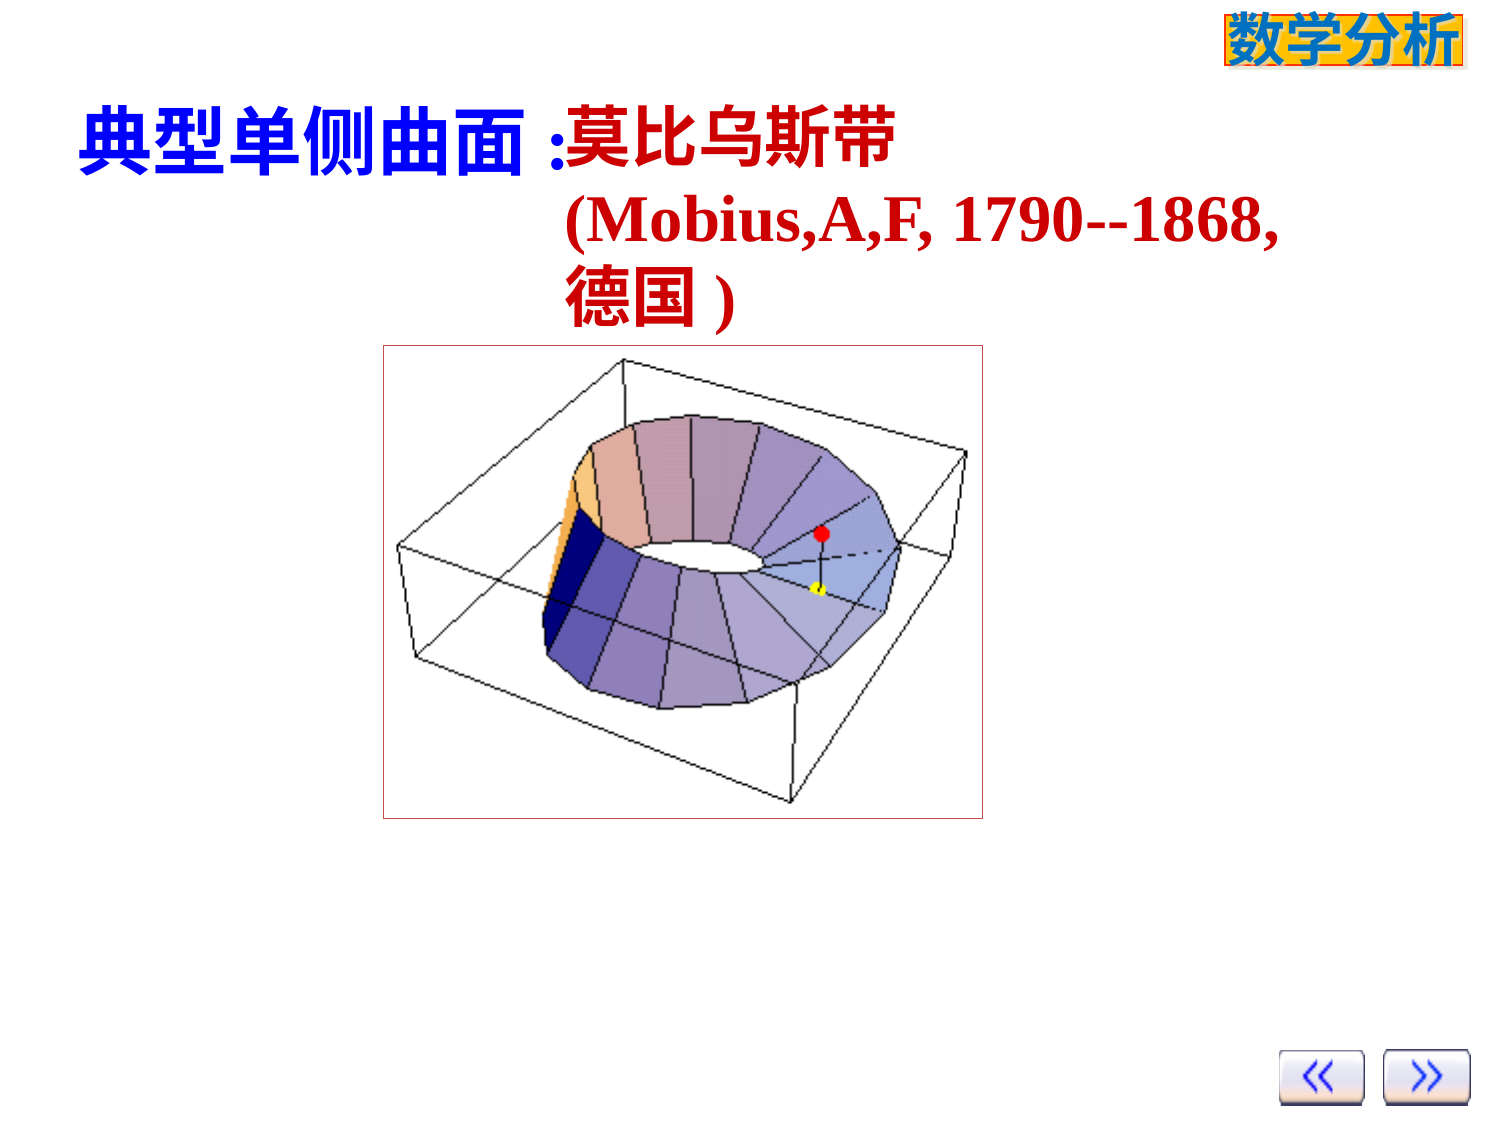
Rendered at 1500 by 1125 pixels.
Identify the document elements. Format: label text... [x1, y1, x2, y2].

text_box 莫比乌斯带 (Mobius,A,F, 1790--1868, 德国) [549, 87, 1313, 343]
picture [1383, 1049, 1471, 1106]
text_box 典型单侧曲面: [62, 87, 750, 193]
picture [1279, 1050, 1365, 1106]
picture [383, 345, 982, 819]
